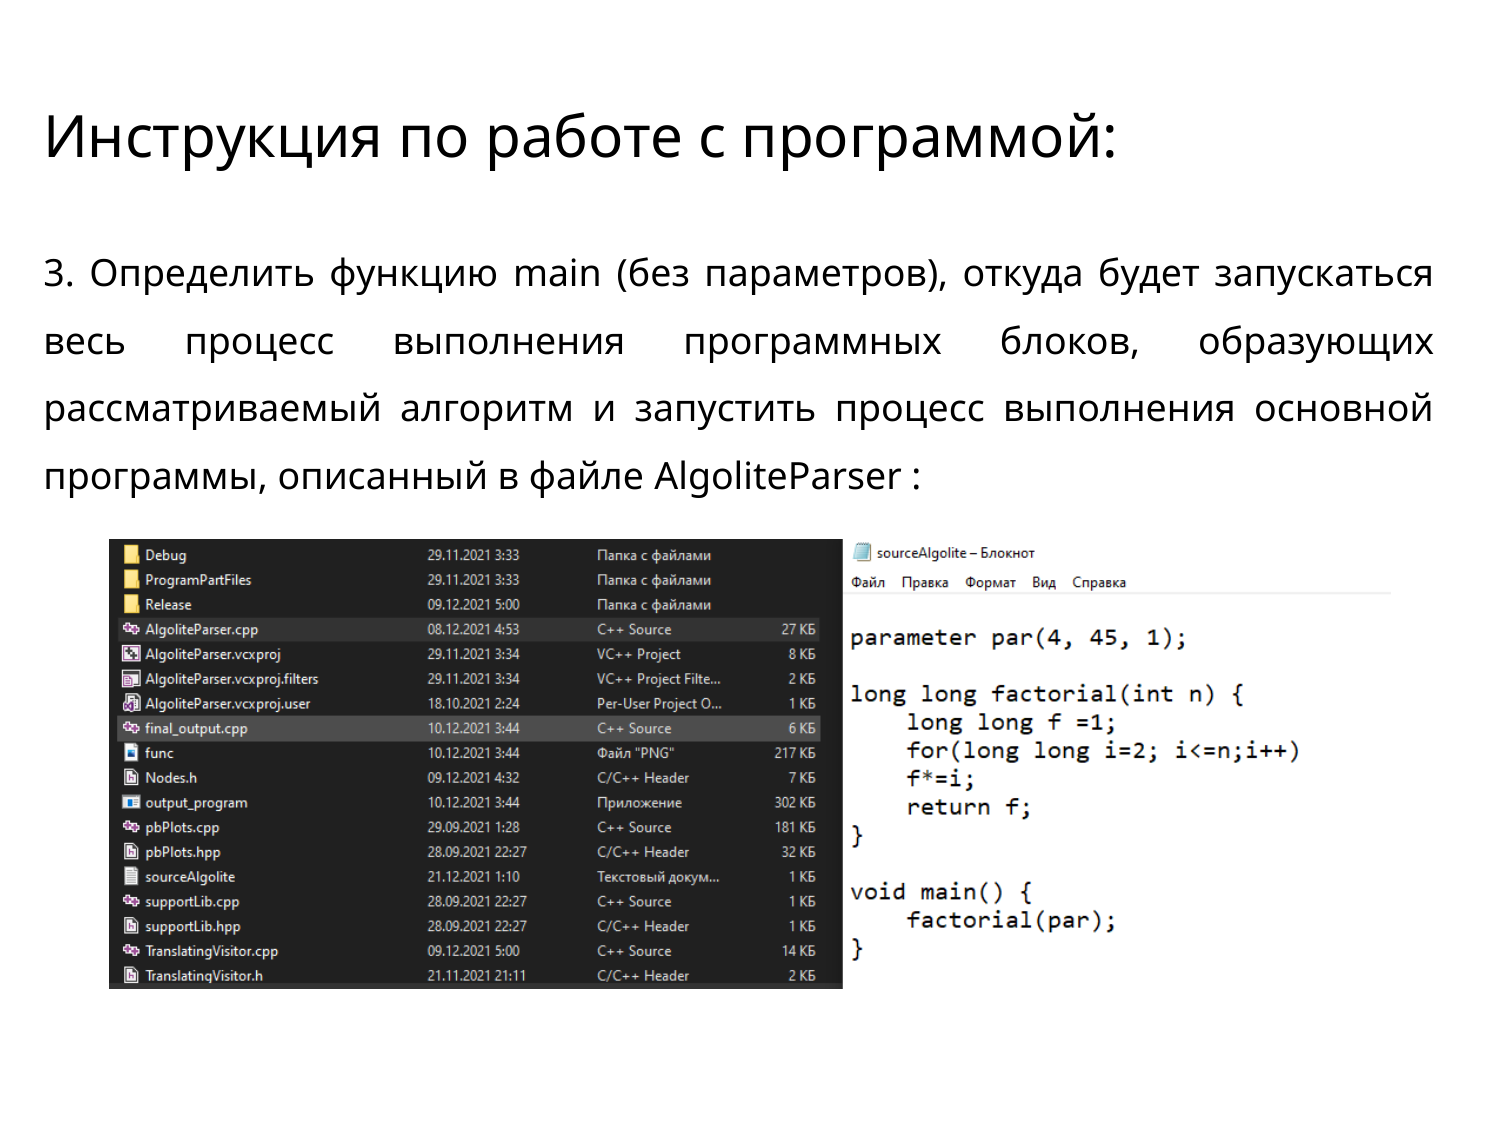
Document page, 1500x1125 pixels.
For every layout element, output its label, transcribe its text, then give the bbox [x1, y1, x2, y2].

picture [109, 539, 1391, 989]
text_box 3. Определить функцию main (без параметров), откуда будет запускаться весь процесс выполнения программных блоков, образующих рассматриваемый алгоритм и запустить процесс выполнения основной программы, описанный в файле AlgoliteParser : [28, 219, 1450, 572]
text_box Инструкция по работе с программой: [28, 57, 1500, 177]
